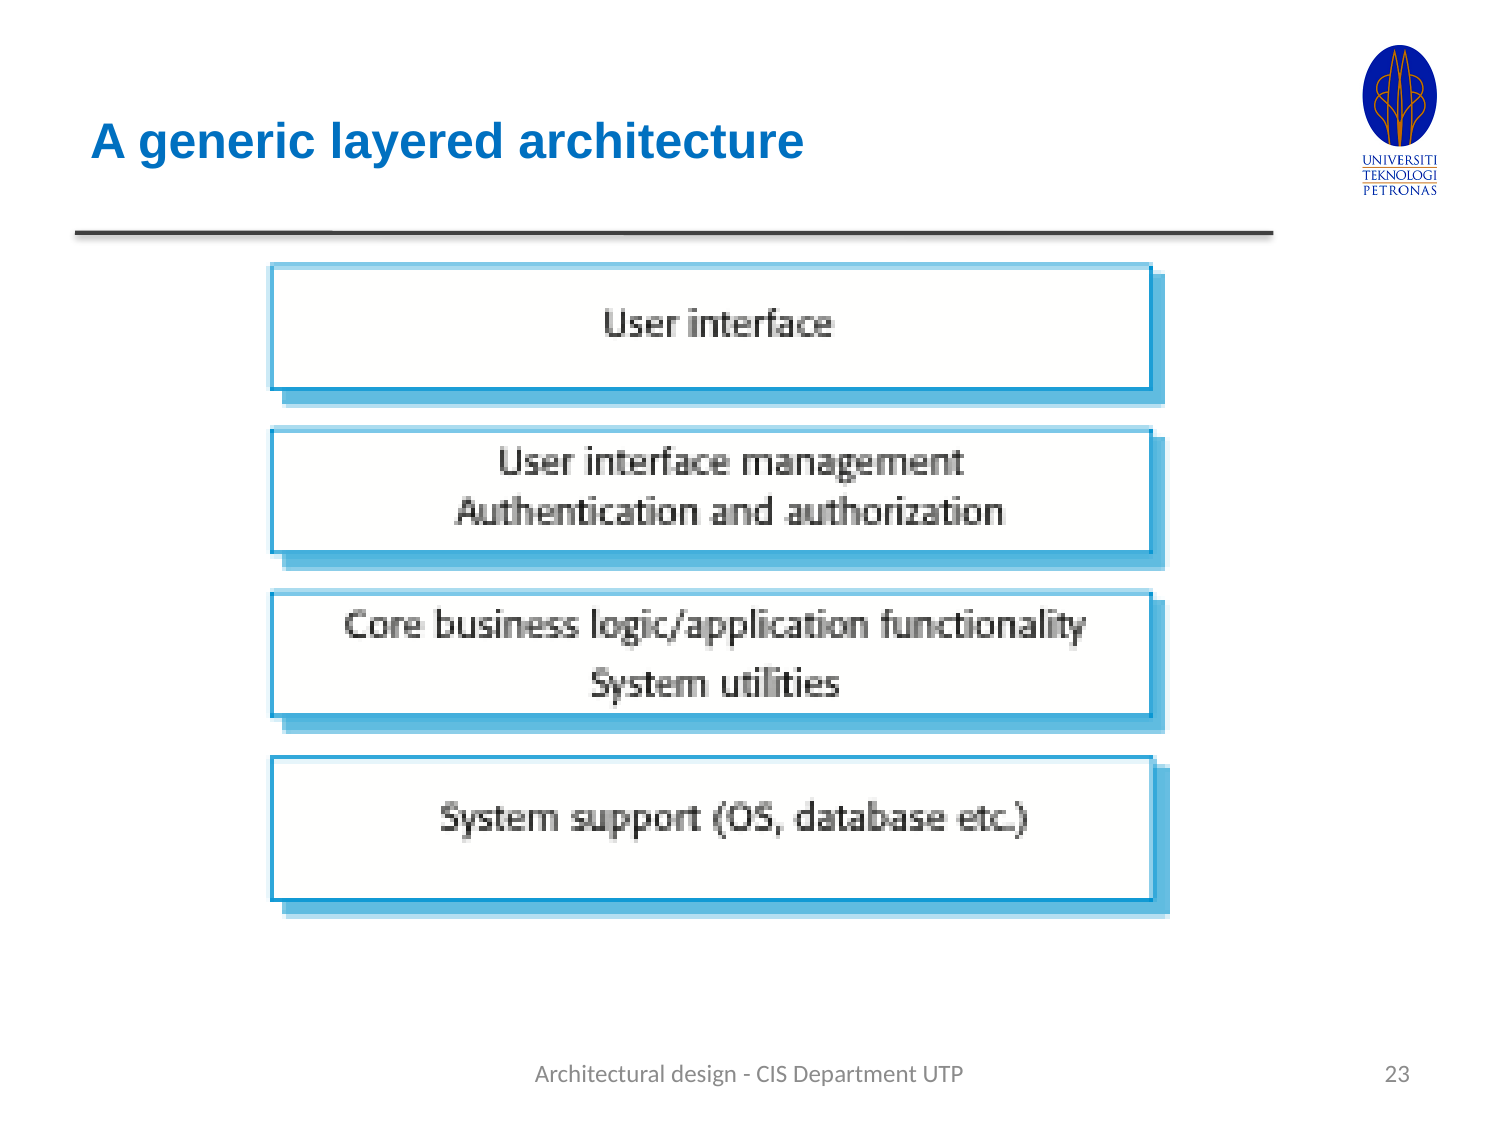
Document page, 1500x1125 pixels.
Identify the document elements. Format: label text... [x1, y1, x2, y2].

footer Architectural design - CIS Department UTP [512, 1042, 988, 1103]
title A generic layered architecture [74, 44, 1272, 233]
slide_number 23 [1074, 1042, 1425, 1103]
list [121, 262, 1315, 919]
picture [1299, 45, 1500, 195]
